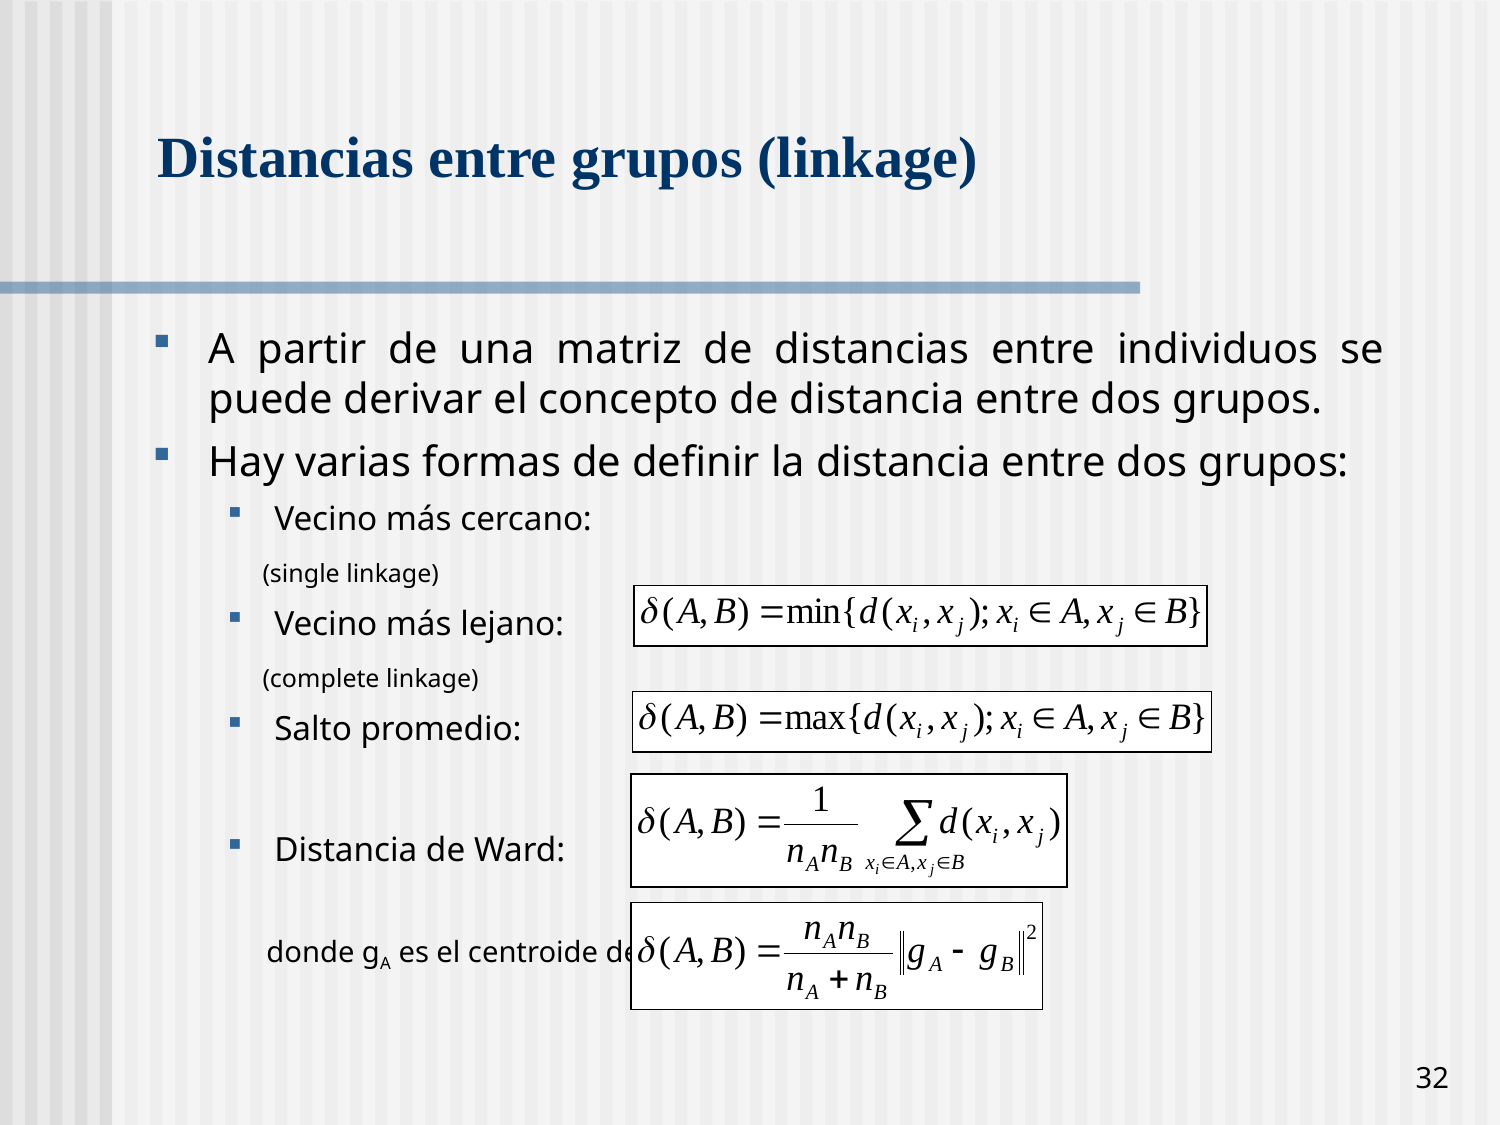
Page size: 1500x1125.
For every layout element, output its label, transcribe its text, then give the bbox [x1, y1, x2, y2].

title Distancias entre grupos (linkage) [142, 109, 1482, 267]
list A partir de una matriz de distancias entre individuos se puede derivar el concepto de distancia entre dos grupos. Hay varias formas de definir la distancia entre dos grupos: Vecino más cercano: (single linkage) Vecino más lejano: (complete linkage) Salto promedio: Distancia de Ward: donde gA es el centroide del clúster A. [137, 314, 1400, 1125]
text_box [631, 774, 1067, 887]
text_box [632, 692, 1211, 752]
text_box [634, 585, 1207, 646]
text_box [631, 903, 1043, 1009]
slide_number 32 [1400, 1031, 1465, 1107]
